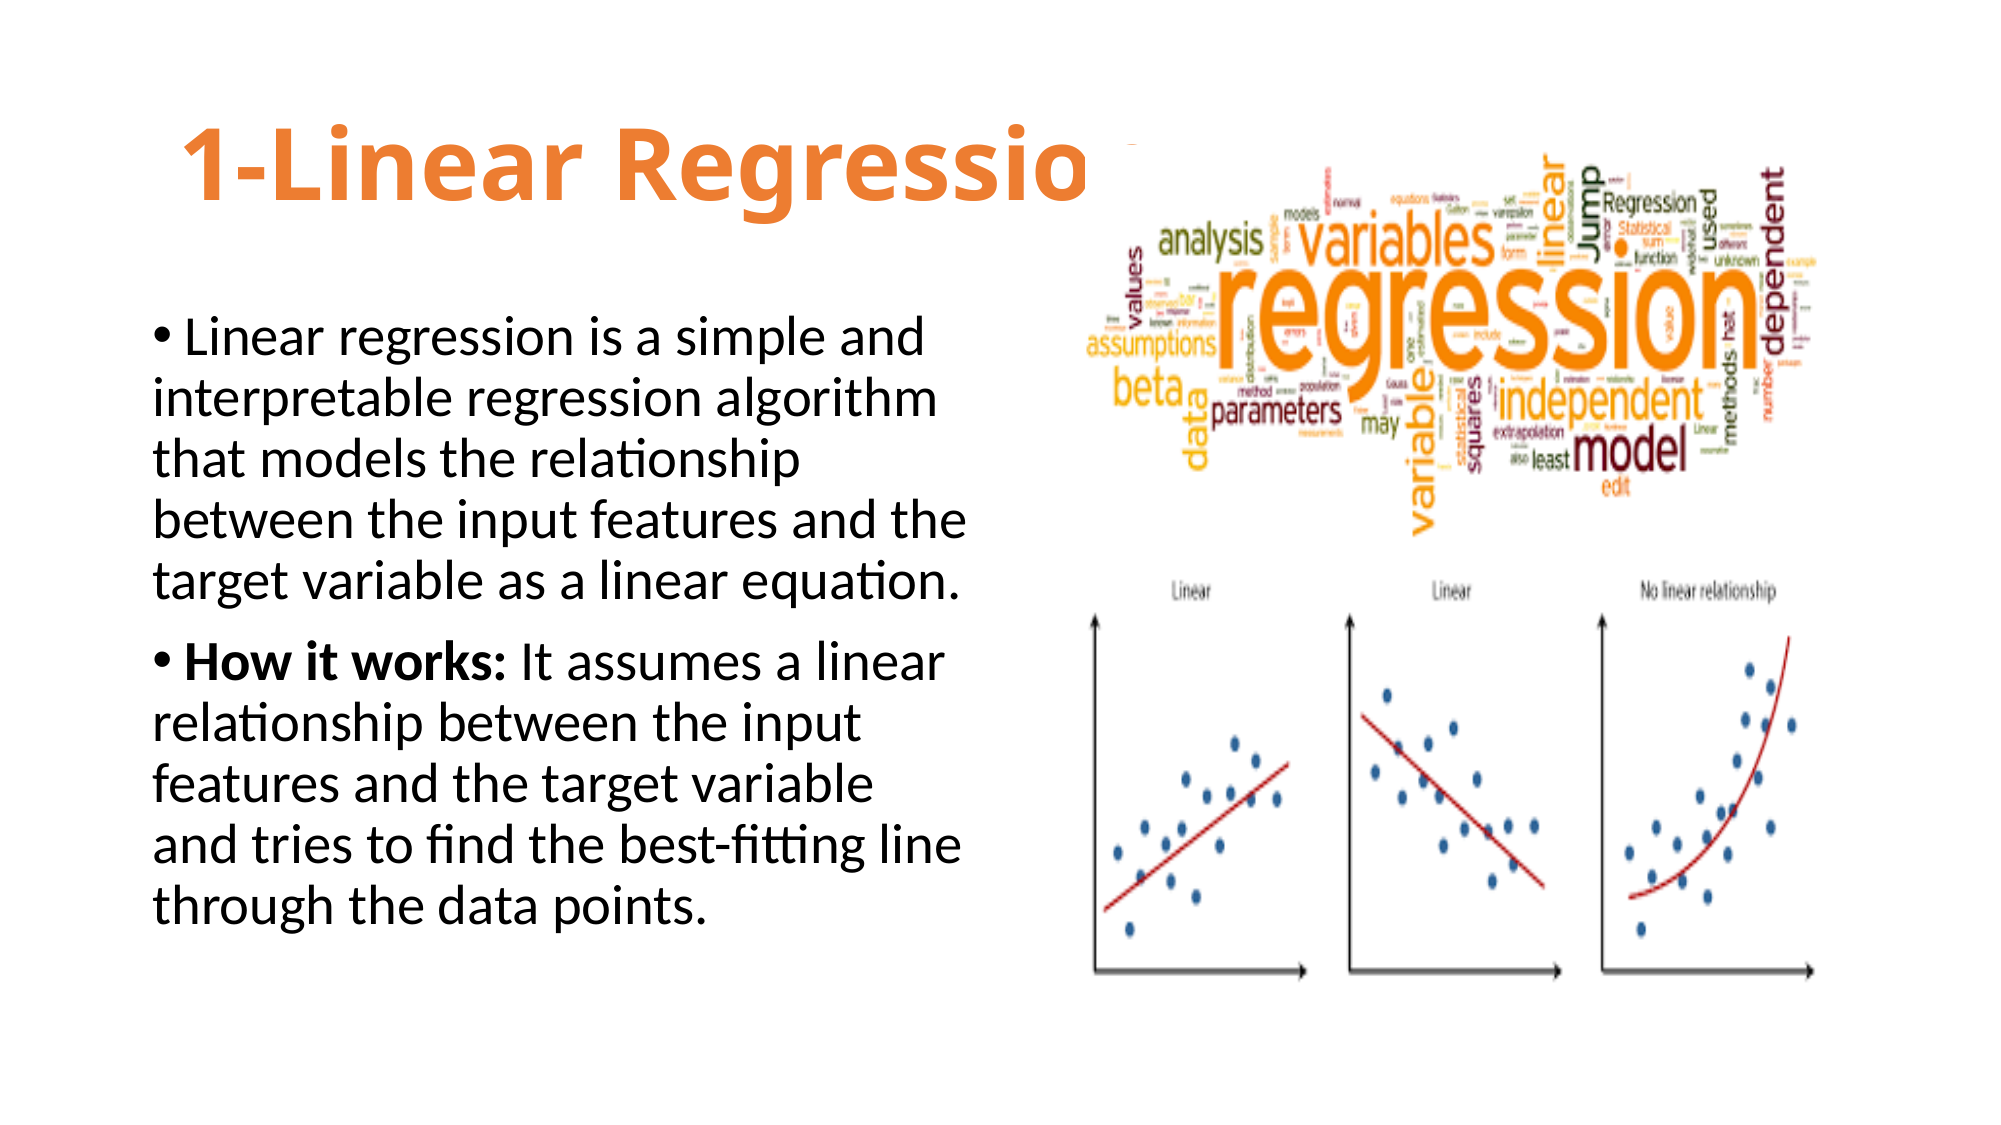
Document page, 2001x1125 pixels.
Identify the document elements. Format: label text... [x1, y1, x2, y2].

list Linear regression is a simple and interpretable regression algorithm that models the relationship between the input features and the target variable as a linear equation. How it works: It assumes a linear relationship between the input features and the target variable and tries to find the best-fitting line through the data points. [137, 299, 985, 999]
picture [1085, 562, 1819, 999]
picture [1085, 145, 1819, 543]
title 1-Linear Regression [137, 59, 1863, 278]
